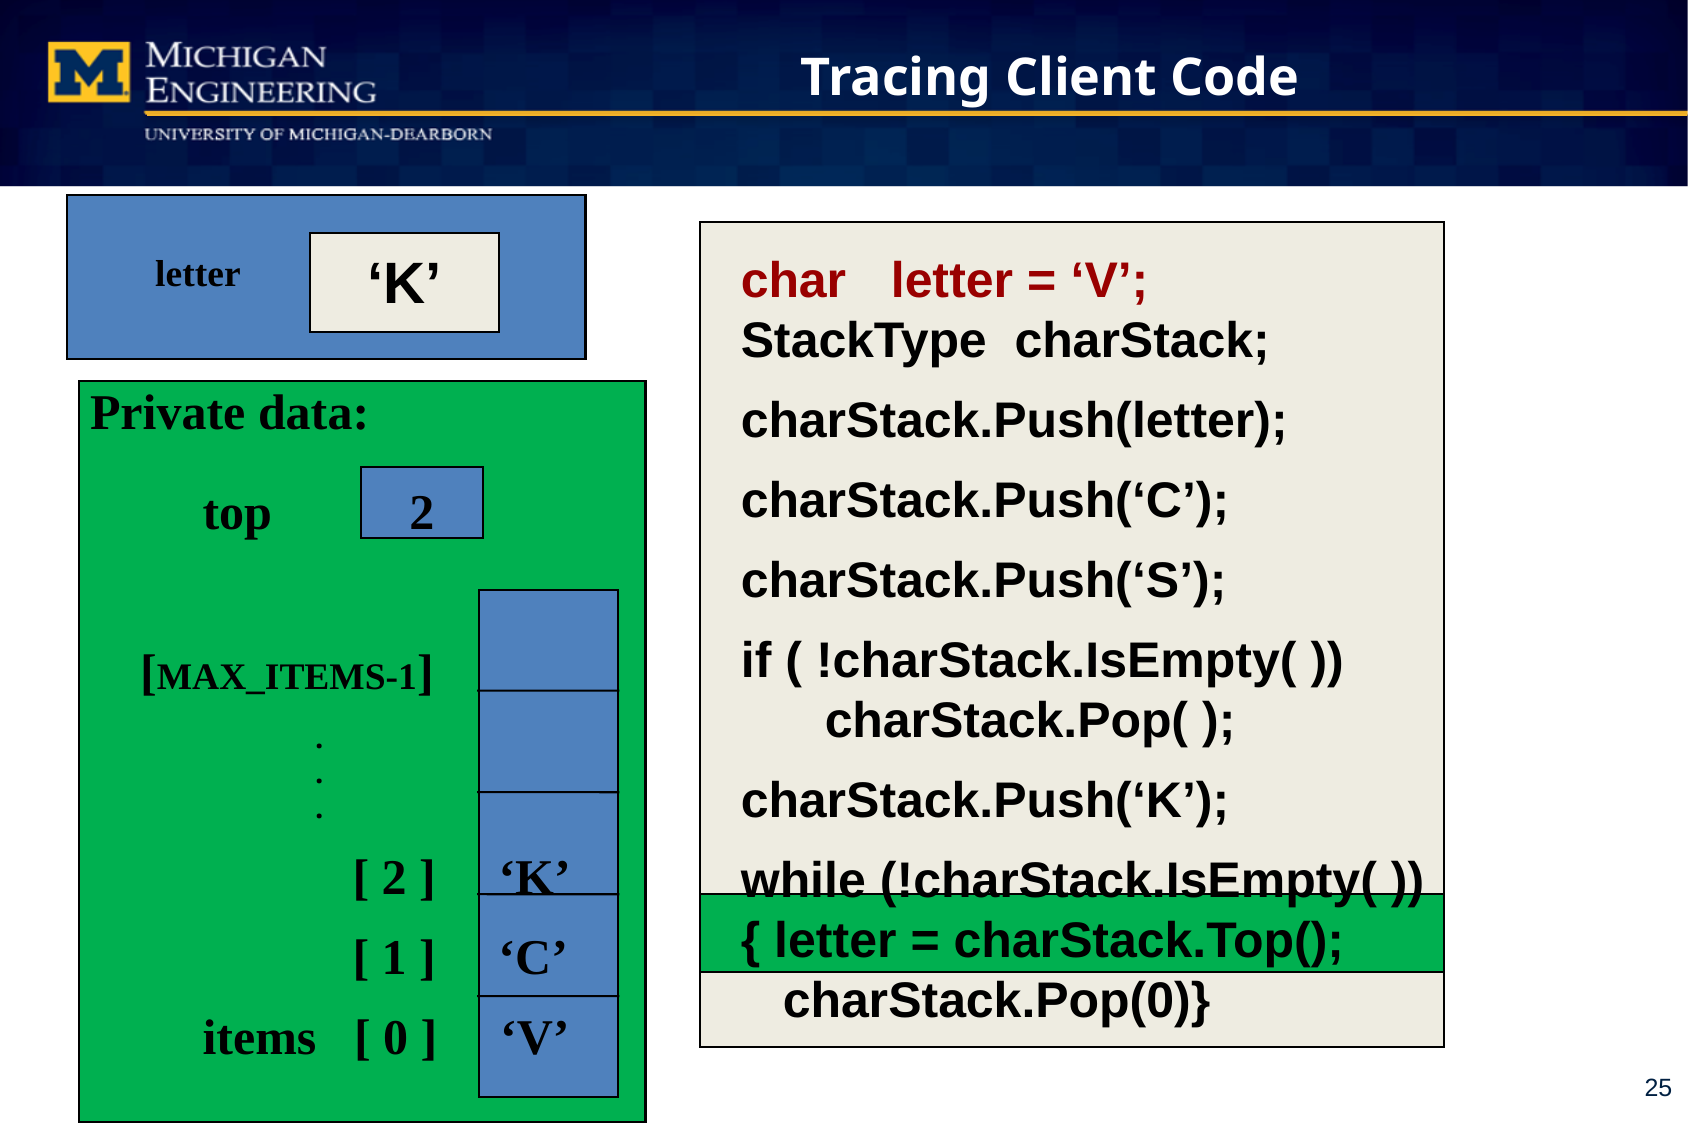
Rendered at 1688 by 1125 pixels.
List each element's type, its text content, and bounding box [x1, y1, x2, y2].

title Tracing Client Code [432, 36, 1669, 133]
text_box letter [140, 241, 257, 302]
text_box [476, 589, 620, 1097]
picture [0, 0, 1688, 1125]
text_box ‘K’ [352, 237, 457, 323]
text_box [699, 894, 725, 972]
text_box Private data: top 2 [MAX_ITEMS-1] . . . [ 2 ] ‘K’ [ 1 ] ‘C’ items [ 0 ] ‘V’ [74, 372, 610, 1072]
text_box [79, 380, 646, 1122]
text_box [699, 221, 1445, 894]
text_box [309, 233, 499, 332]
text_box char letter = ‘V’; StackType charStack; charStack.Push(letter); charStack.Push(‘C’); charStack.Push(‘S’); if ( !charStack.IsEmpty( )) charStack.Pop( ); charStack.Push(‘K’); while (!charStack.IsEmpty( )) { letter = charStack.Top(); charStack.Pop(0)} [725, 240, 1463, 1035]
text_box [699, 972, 1445, 1047]
slide_number 25 [1293, 1046, 1688, 1125]
text_box [66, 194, 586, 360]
